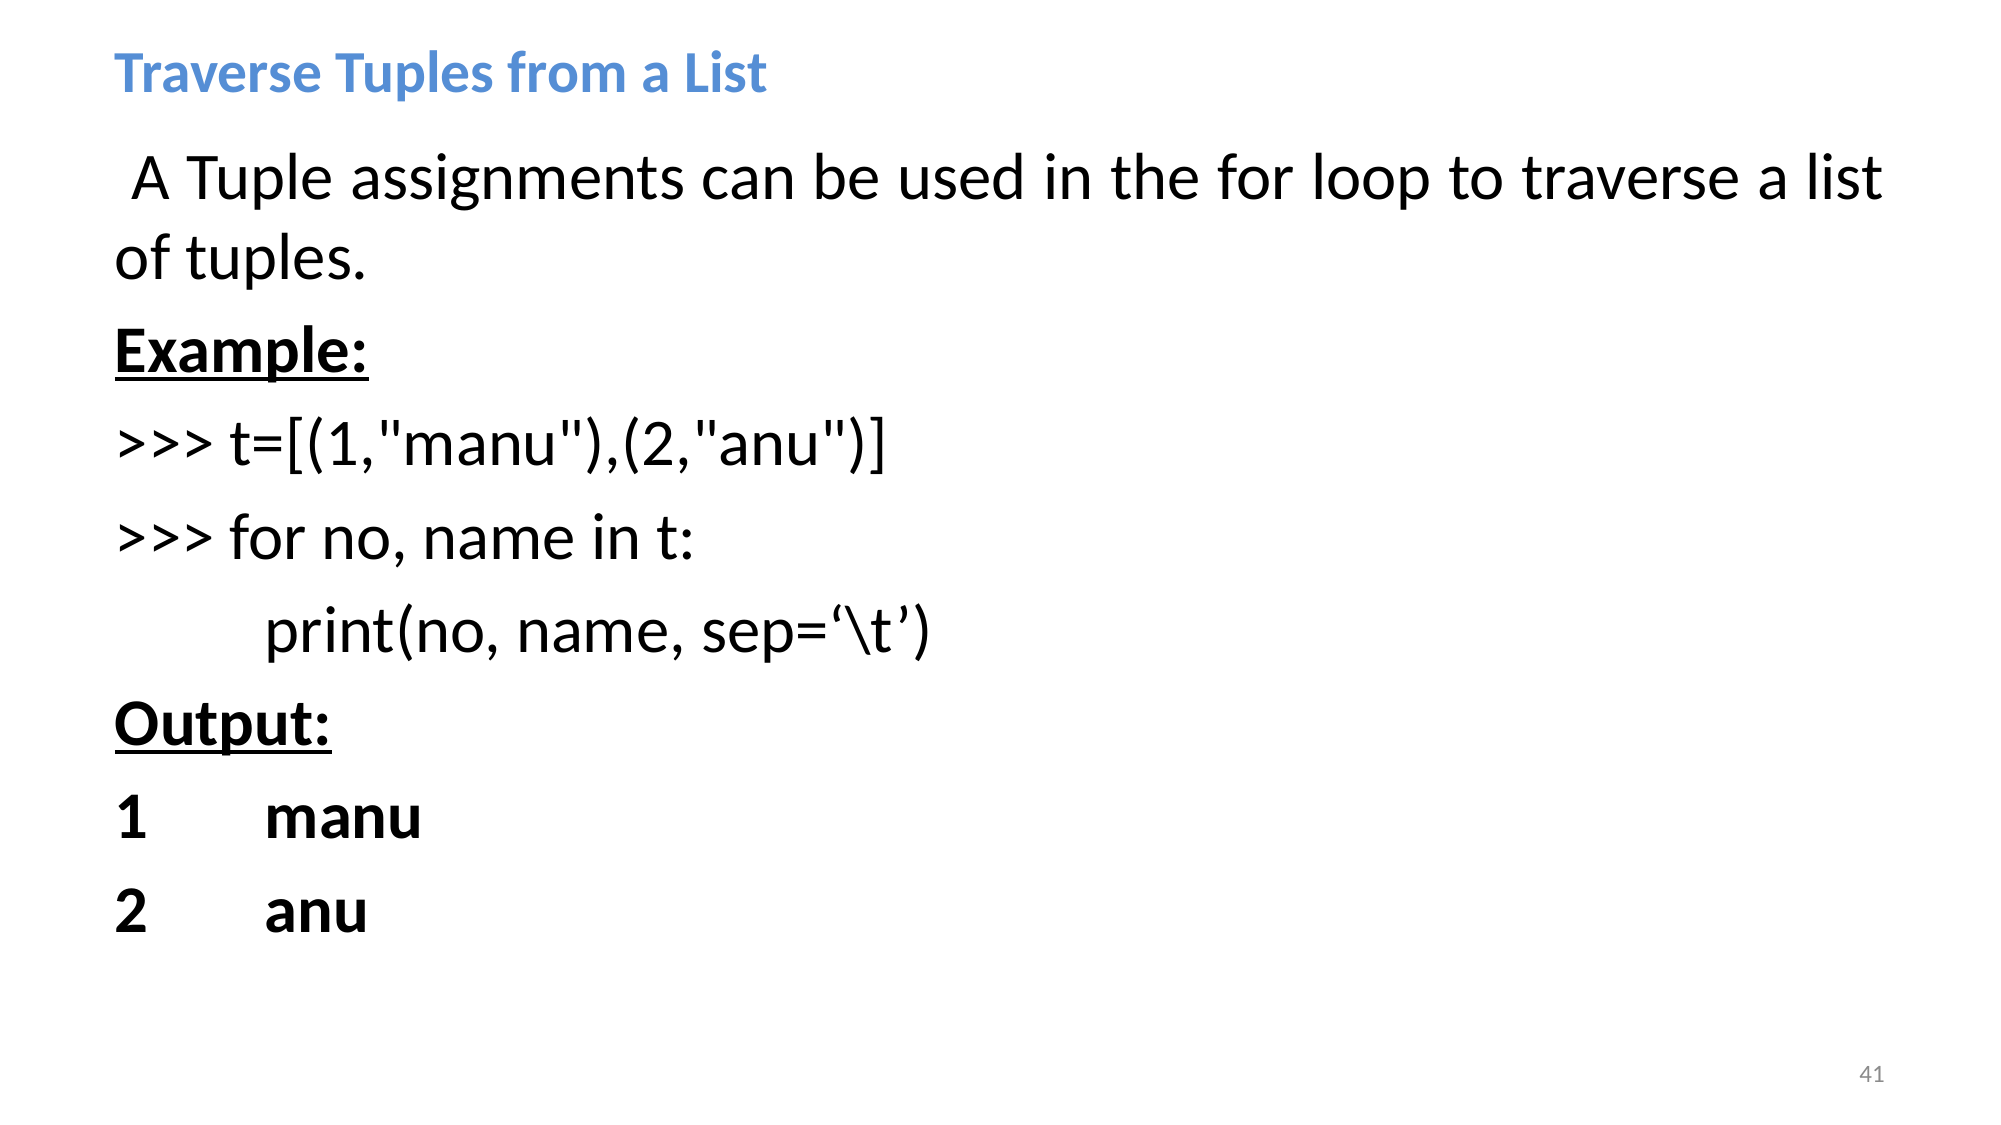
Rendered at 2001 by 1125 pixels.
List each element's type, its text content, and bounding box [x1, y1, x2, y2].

list A Tuple assignments can be used in the for loop to traverse a list of tuples. Example: >>> t=[(1,"manu"),(2,"anu")] >>> for no, name in t: print(no, name, sep=‘\t’) Output: 1 manu 2 anu [99, 125, 1900, 1025]
title Traverse Tuples from a List [99, 24, 1900, 113]
slide_number 41 [1433, 1042, 1900, 1103]
